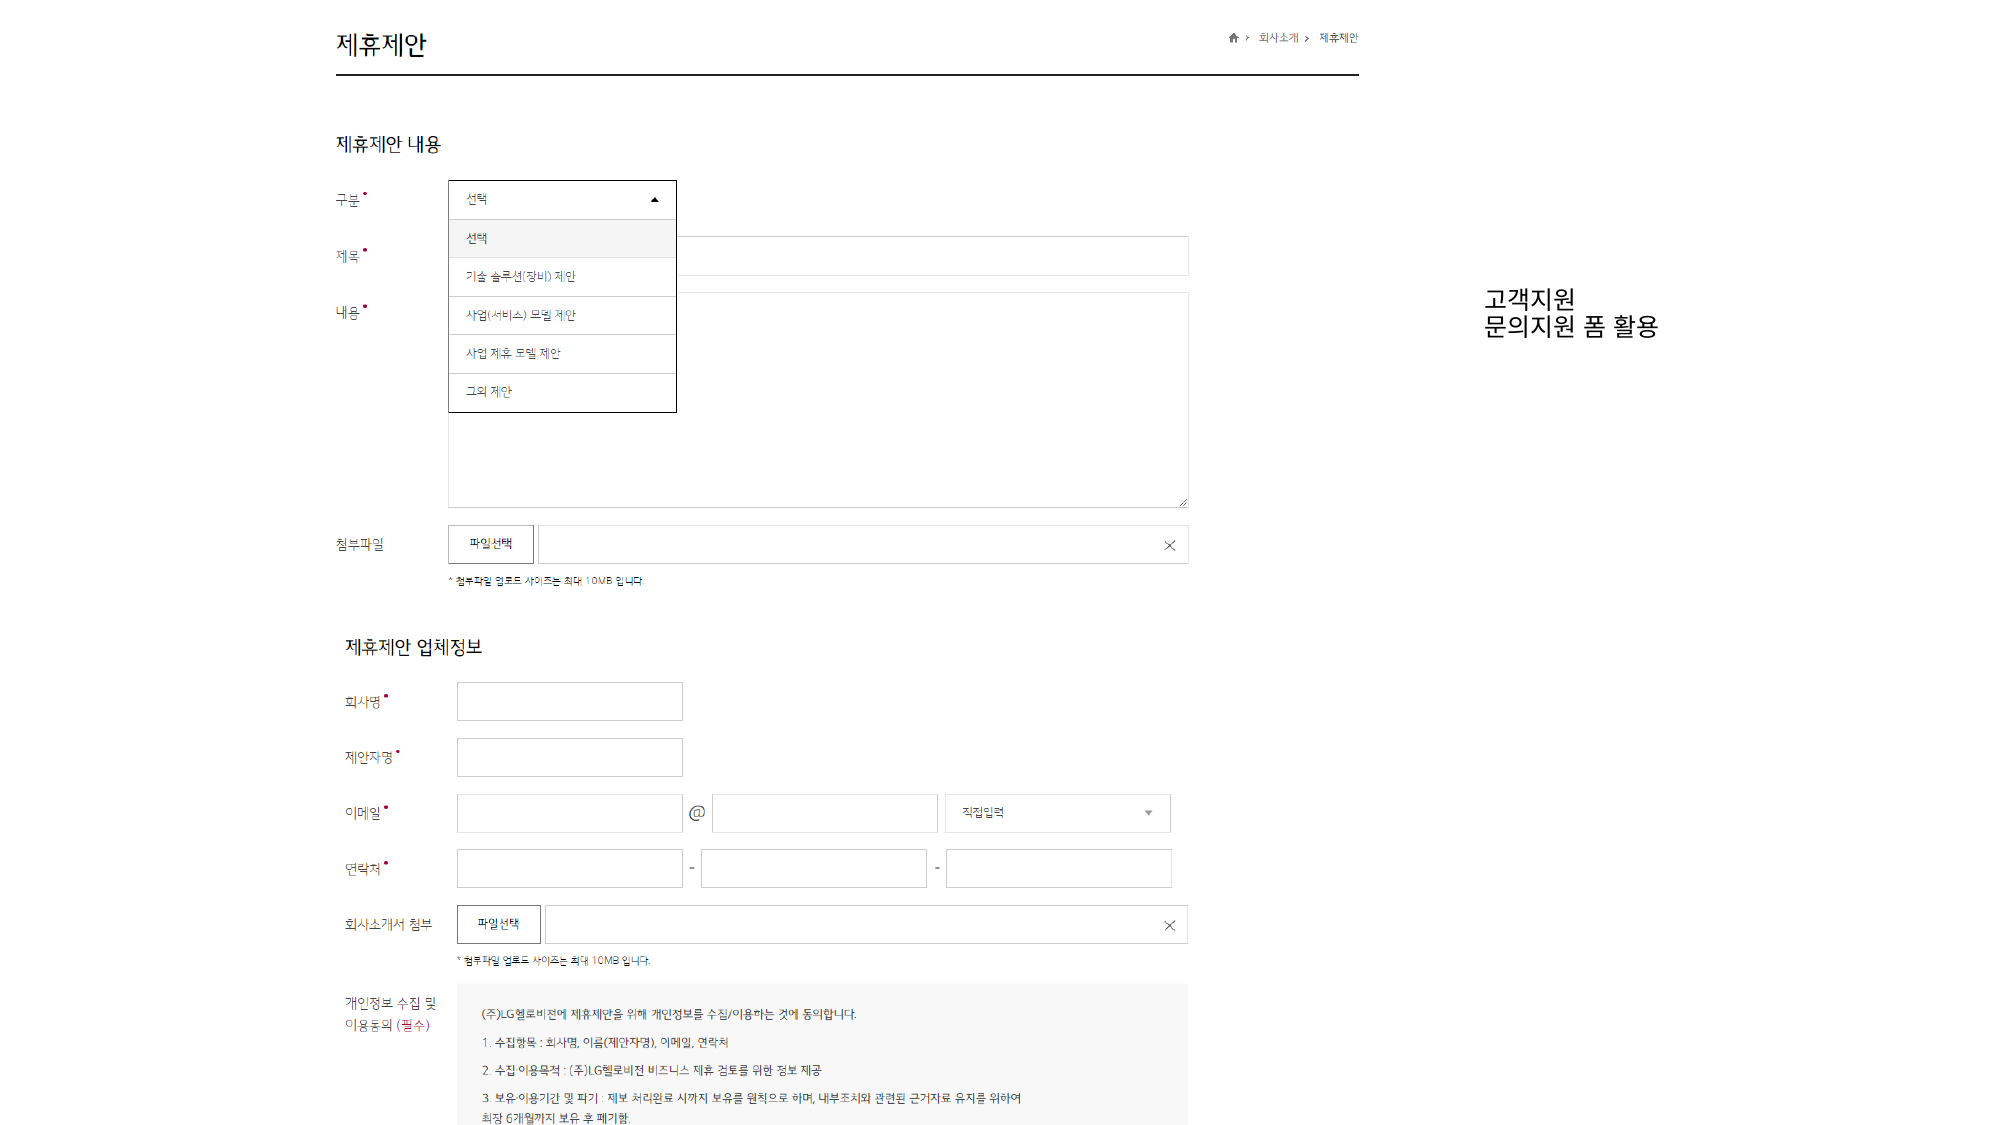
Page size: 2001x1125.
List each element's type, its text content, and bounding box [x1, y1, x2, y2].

title 고객지원 문의지원 폼 활용 [1469, 224, 1825, 405]
picture [335, 633, 1305, 1125]
picture [310, 13, 1374, 613]
